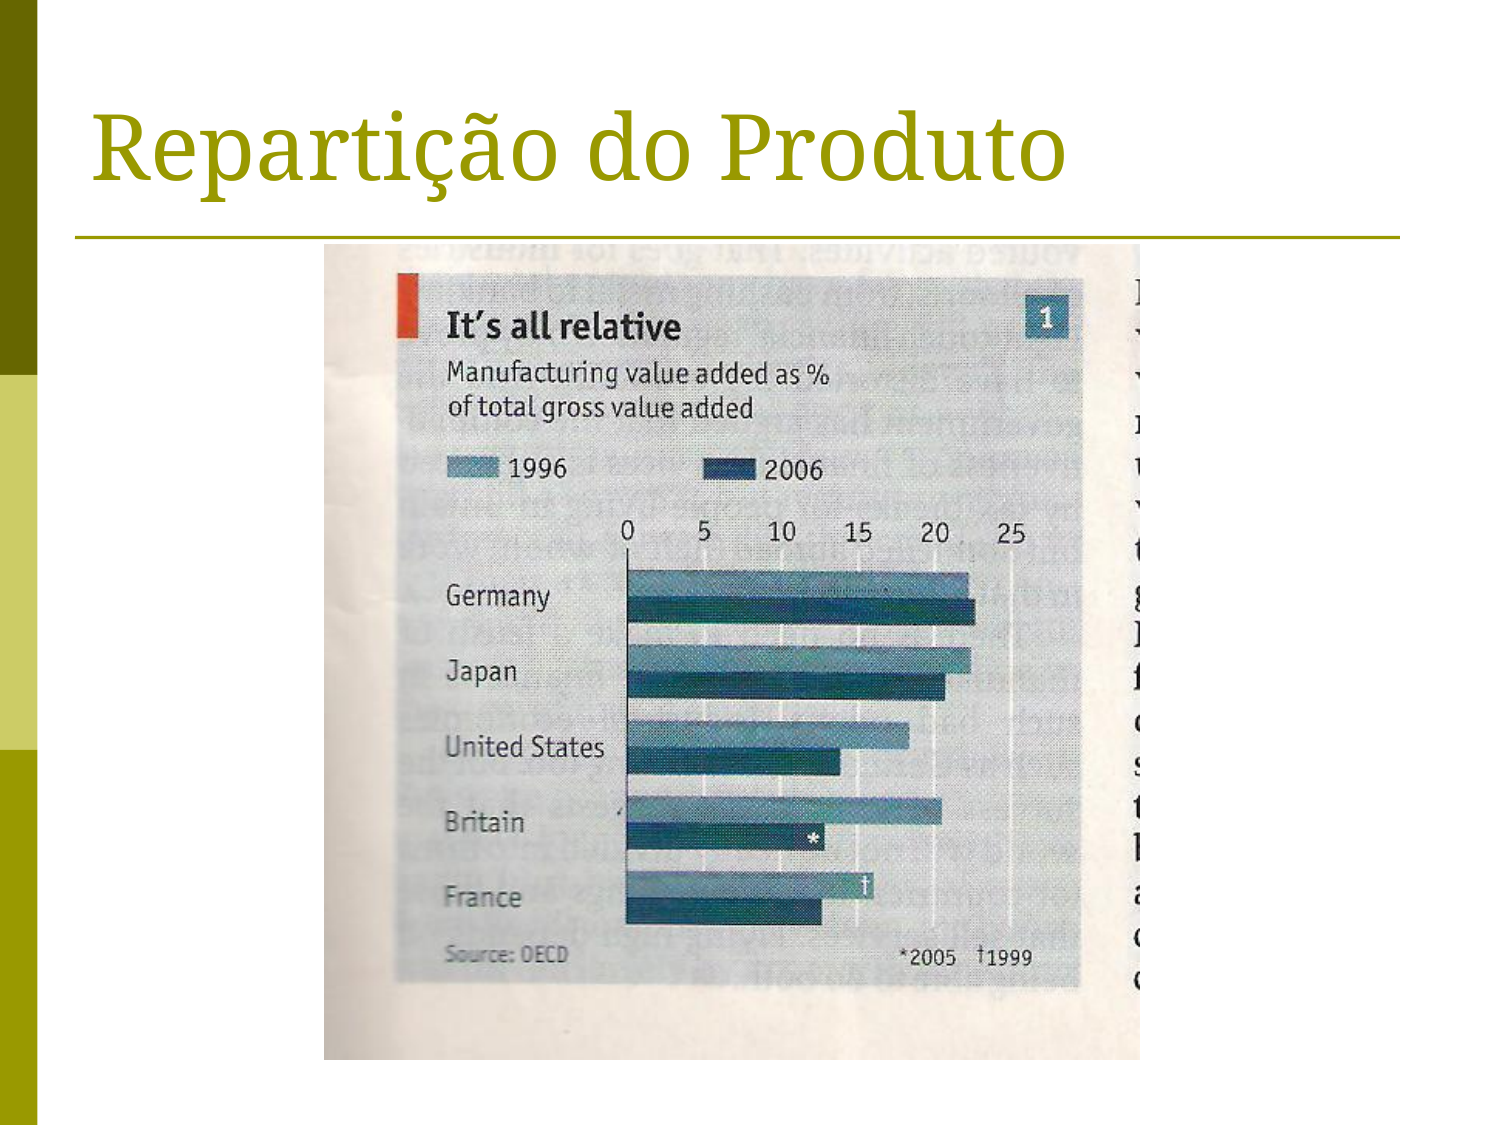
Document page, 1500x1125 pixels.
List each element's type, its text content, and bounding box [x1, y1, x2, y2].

title Repartição do Produto [75, 19, 1425, 207]
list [324, 243, 1140, 1060]
